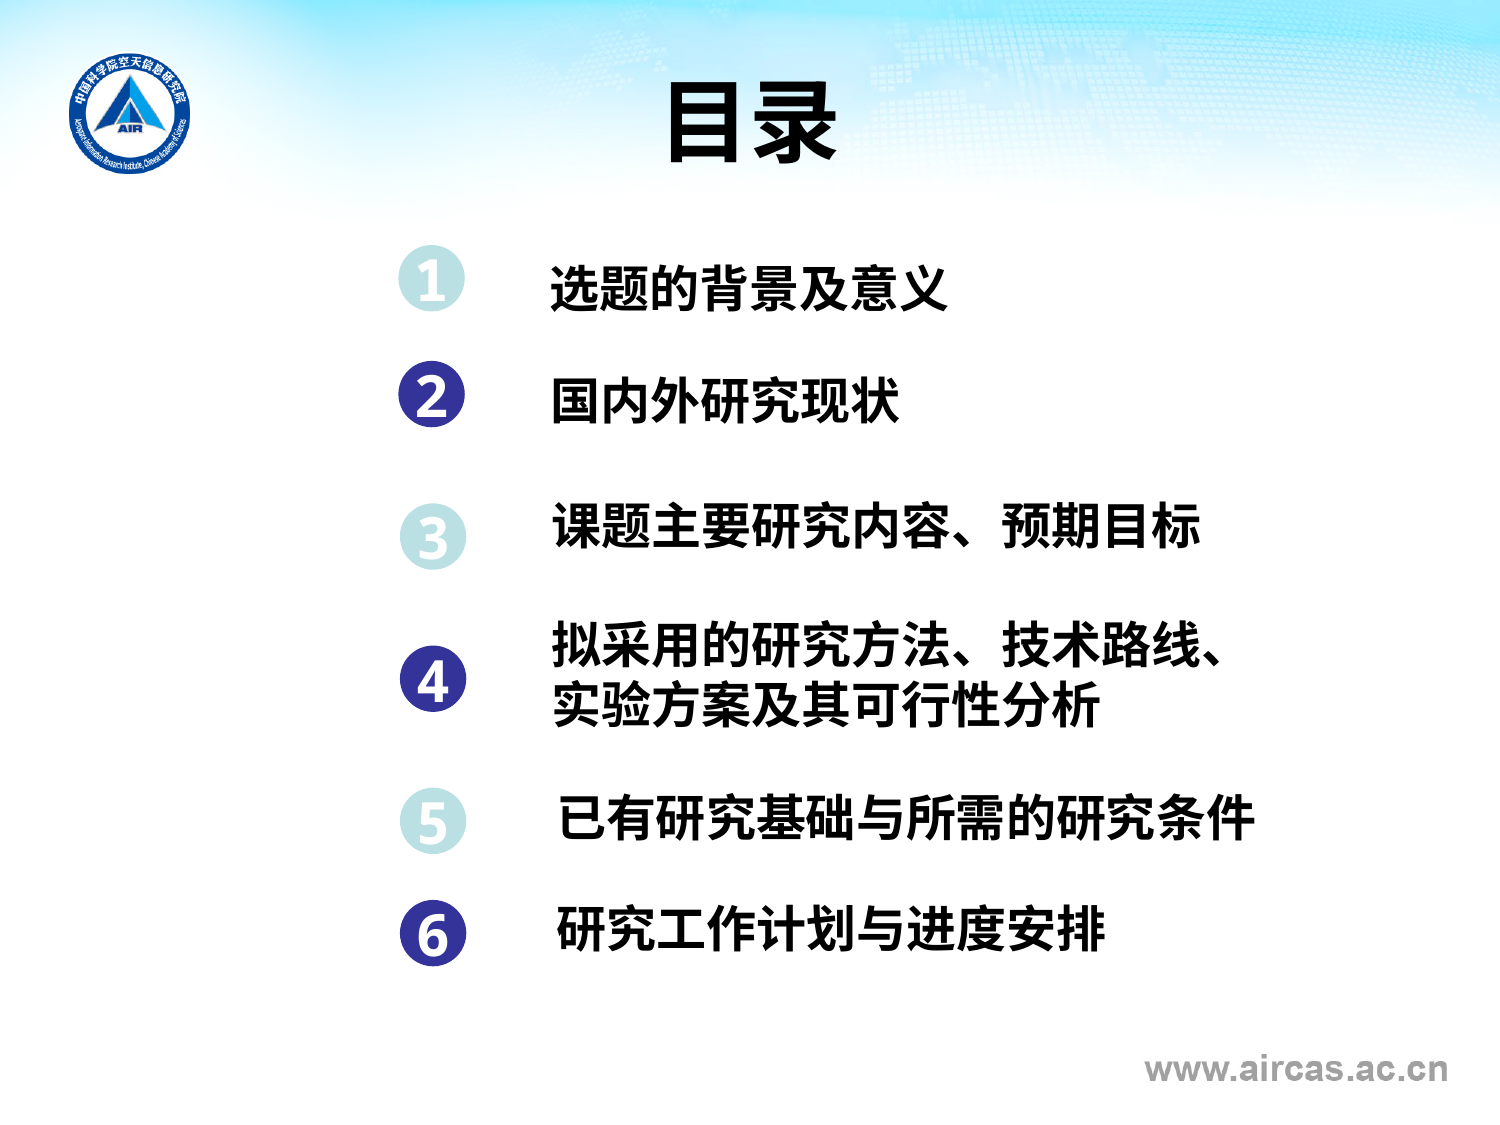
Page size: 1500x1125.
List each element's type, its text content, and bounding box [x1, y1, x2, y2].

text_box 2 [396, 358, 467, 430]
picture [0, 0, 1500, 1125]
text_box 国内外研究现状 [535, 361, 916, 437]
text_box 研究工作计划与进度安排 [541, 890, 1122, 966]
text_box 4 [397, 643, 469, 715]
text_box 6 [397, 897, 469, 969]
slide_number [1074, 1024, 1426, 1103]
title 目录 [74, 24, 1426, 213]
text_box 3 [397, 501, 469, 572]
text_box 选题的背景及意义 [535, 249, 965, 325]
text_box 1 [396, 242, 467, 314]
text_box 5 [397, 785, 469, 857]
text_box 拟采用的研究方法、技术路线、 实验方案及其可行性分析 [536, 606, 1267, 742]
text_box 课题主要研究内容、预期目标 [536, 487, 1216, 563]
text_box 已有研究基础与所需的研究条件 [541, 778, 1271, 854]
